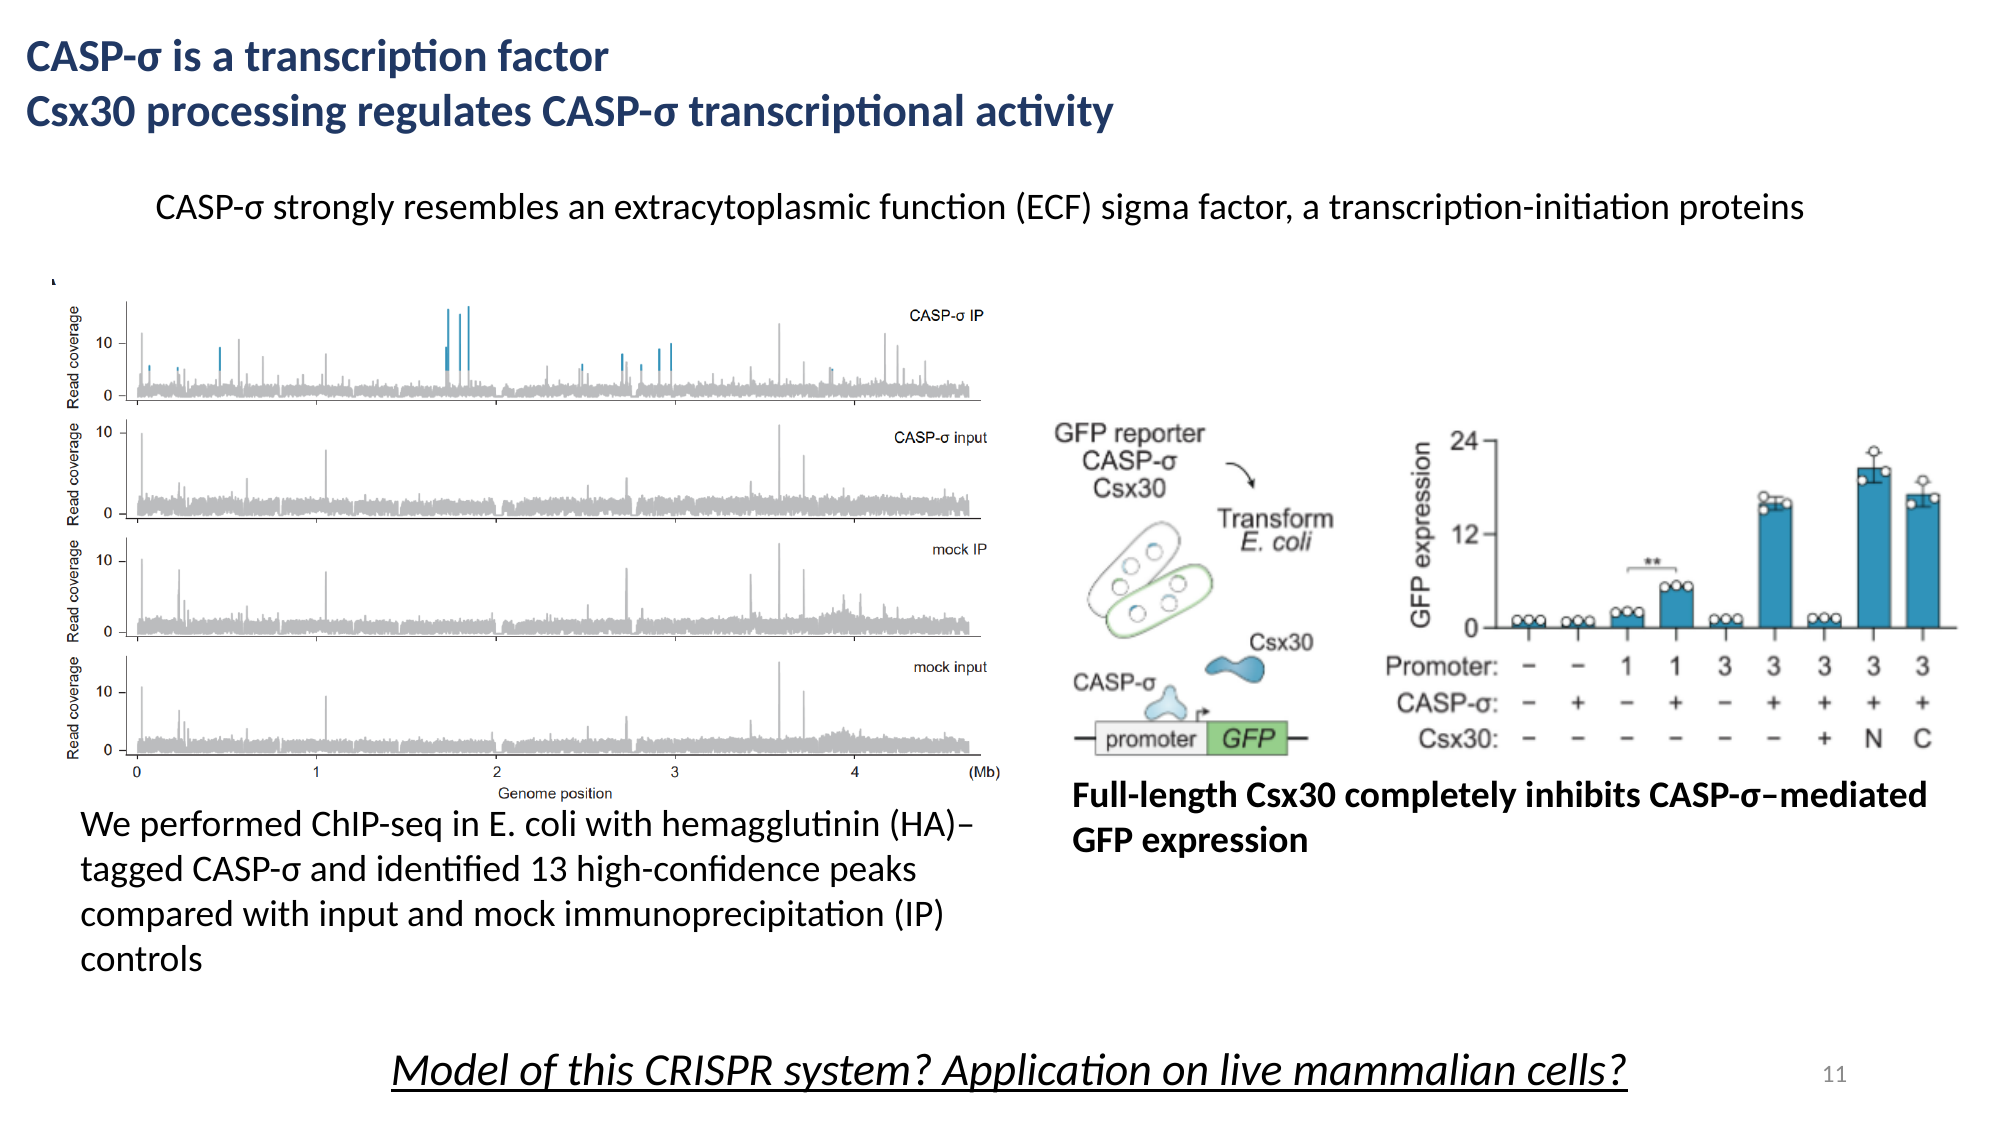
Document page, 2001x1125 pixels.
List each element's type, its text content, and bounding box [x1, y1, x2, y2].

text_box CASP-σ is a transcription factor Csx30 processing regulates CASP-σ transcriptional activity [11, 18, 1971, 144]
slide_number 11 [1412, 1042, 1863, 1103]
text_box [1032, 397, 1971, 869]
text_box Model of this CRISPR system? Application on live mammalian cells? [376, 1032, 1839, 1103]
text_box CASP-σ strongly resembles an extracytoplasmic function (ECF) sigma factor, a transcription-initiation proteins [140, 174, 1907, 235]
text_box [52, 279, 1024, 989]
